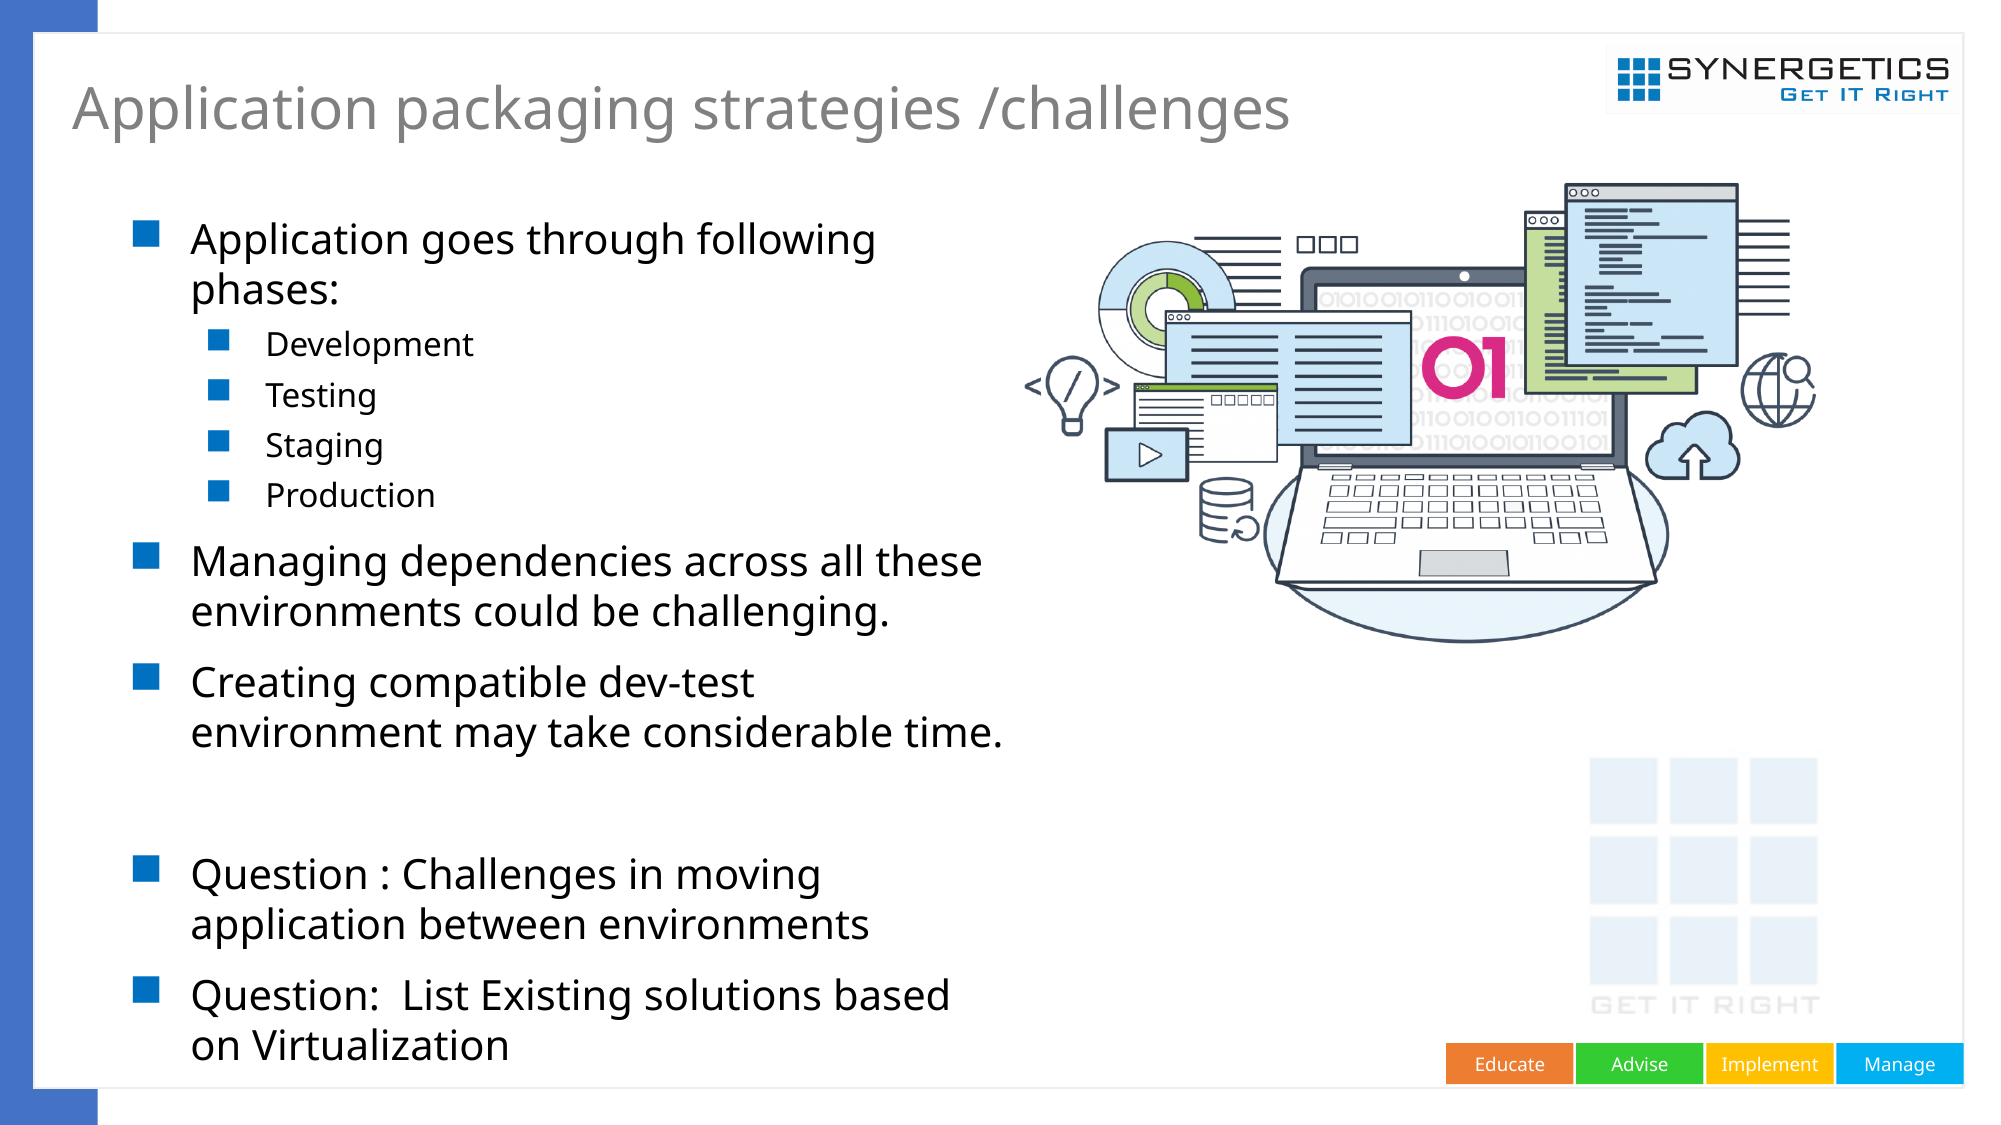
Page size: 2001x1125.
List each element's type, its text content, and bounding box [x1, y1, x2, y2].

list Application goes through following phases: Development Testing Staging Production Managing dependencies across all these environments could be challenging. Creating compatible dev-test environment may take considerable time. Question : Challenges in moving application between environments Question: List Existing solutions based on Virtualization [119, 205, 1025, 1035]
title Application packaging strategies /challenges [57, 45, 1607, 177]
picture [1607, 45, 1960, 114]
picture [999, 176, 1852, 650]
